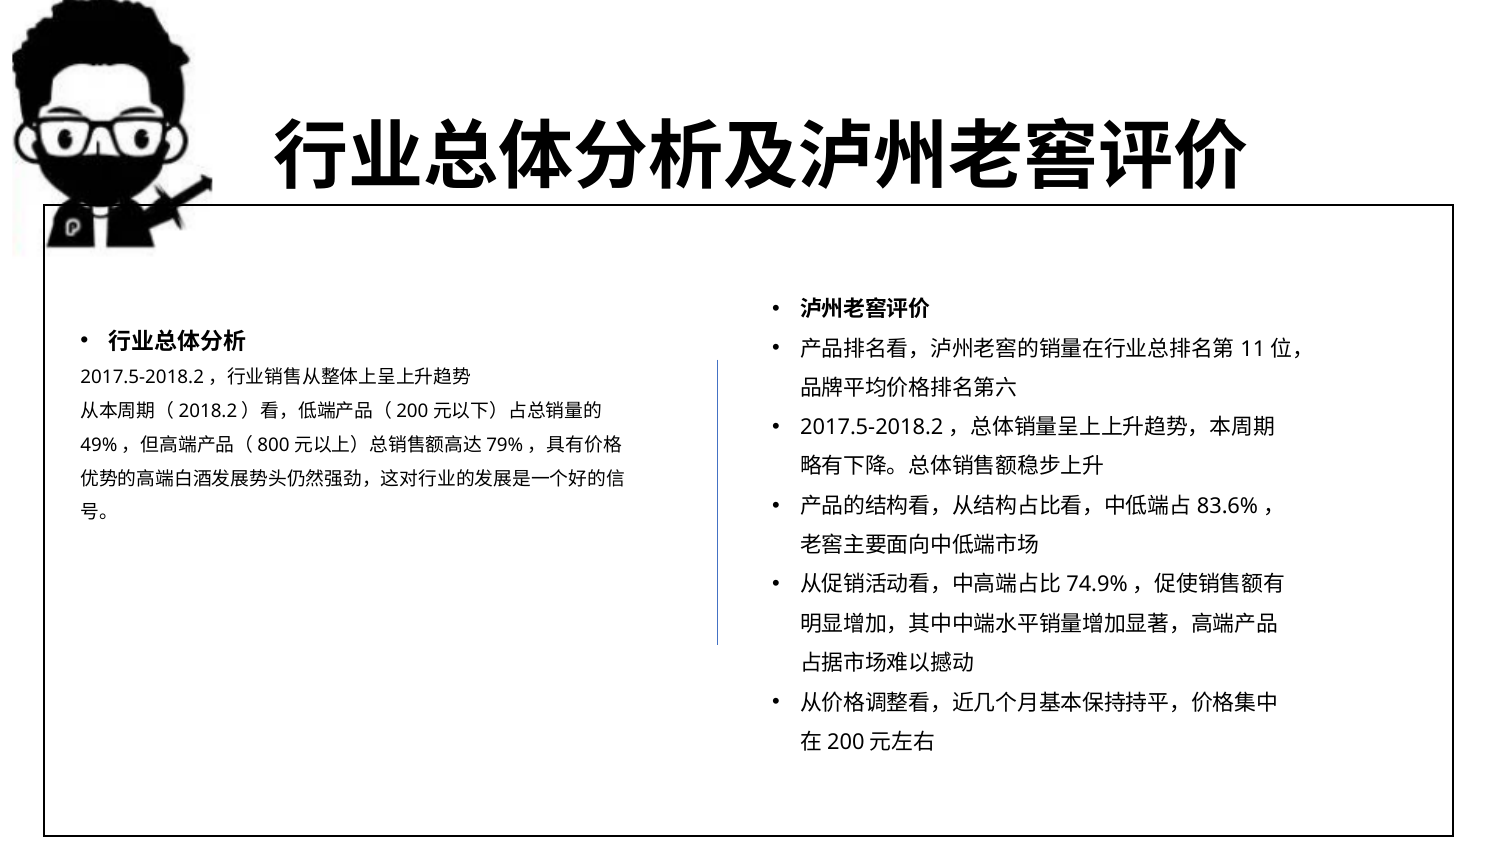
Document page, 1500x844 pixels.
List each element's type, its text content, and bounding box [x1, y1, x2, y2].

text_box 泸州老窖评价 产品排名看，泸州老窖的销量在行业总排名第11位，品牌平均价格排名第六 2017.5-2018.2，总体销量呈上上升趋势，本周期略有下降。总体销售额稳步上升 产品的结构看，从结构占比看，中低端占83.6%，老窖主要面向中低端市场 从促销活动看，中高端占比74.9%，促使销售额有 明显增加，其中中端水平销量增加显著，高端产品占据市场难以撼动 从价格调整看，近几个月基本保持持平，价格集中在200元左右 [760, 276, 1305, 760]
text_box [43, 204, 1454, 837]
picture [11, 0, 214, 272]
text_box 行业总体分析及泸州老窖评价 [231, 57, 1291, 204]
text_box 行业总体分析 2017.5-2018.2，行业销售从整体上呈上升趋势 从本周期（2018.2）看，低端产品（200元以下）占总销量的49%，但高端产品（800元以上）总销售额高达79%，具有价格优势的高端白酒发展势头仍然强劲，这对行业的发展是一个好的信号。 [69, 307, 636, 764]
